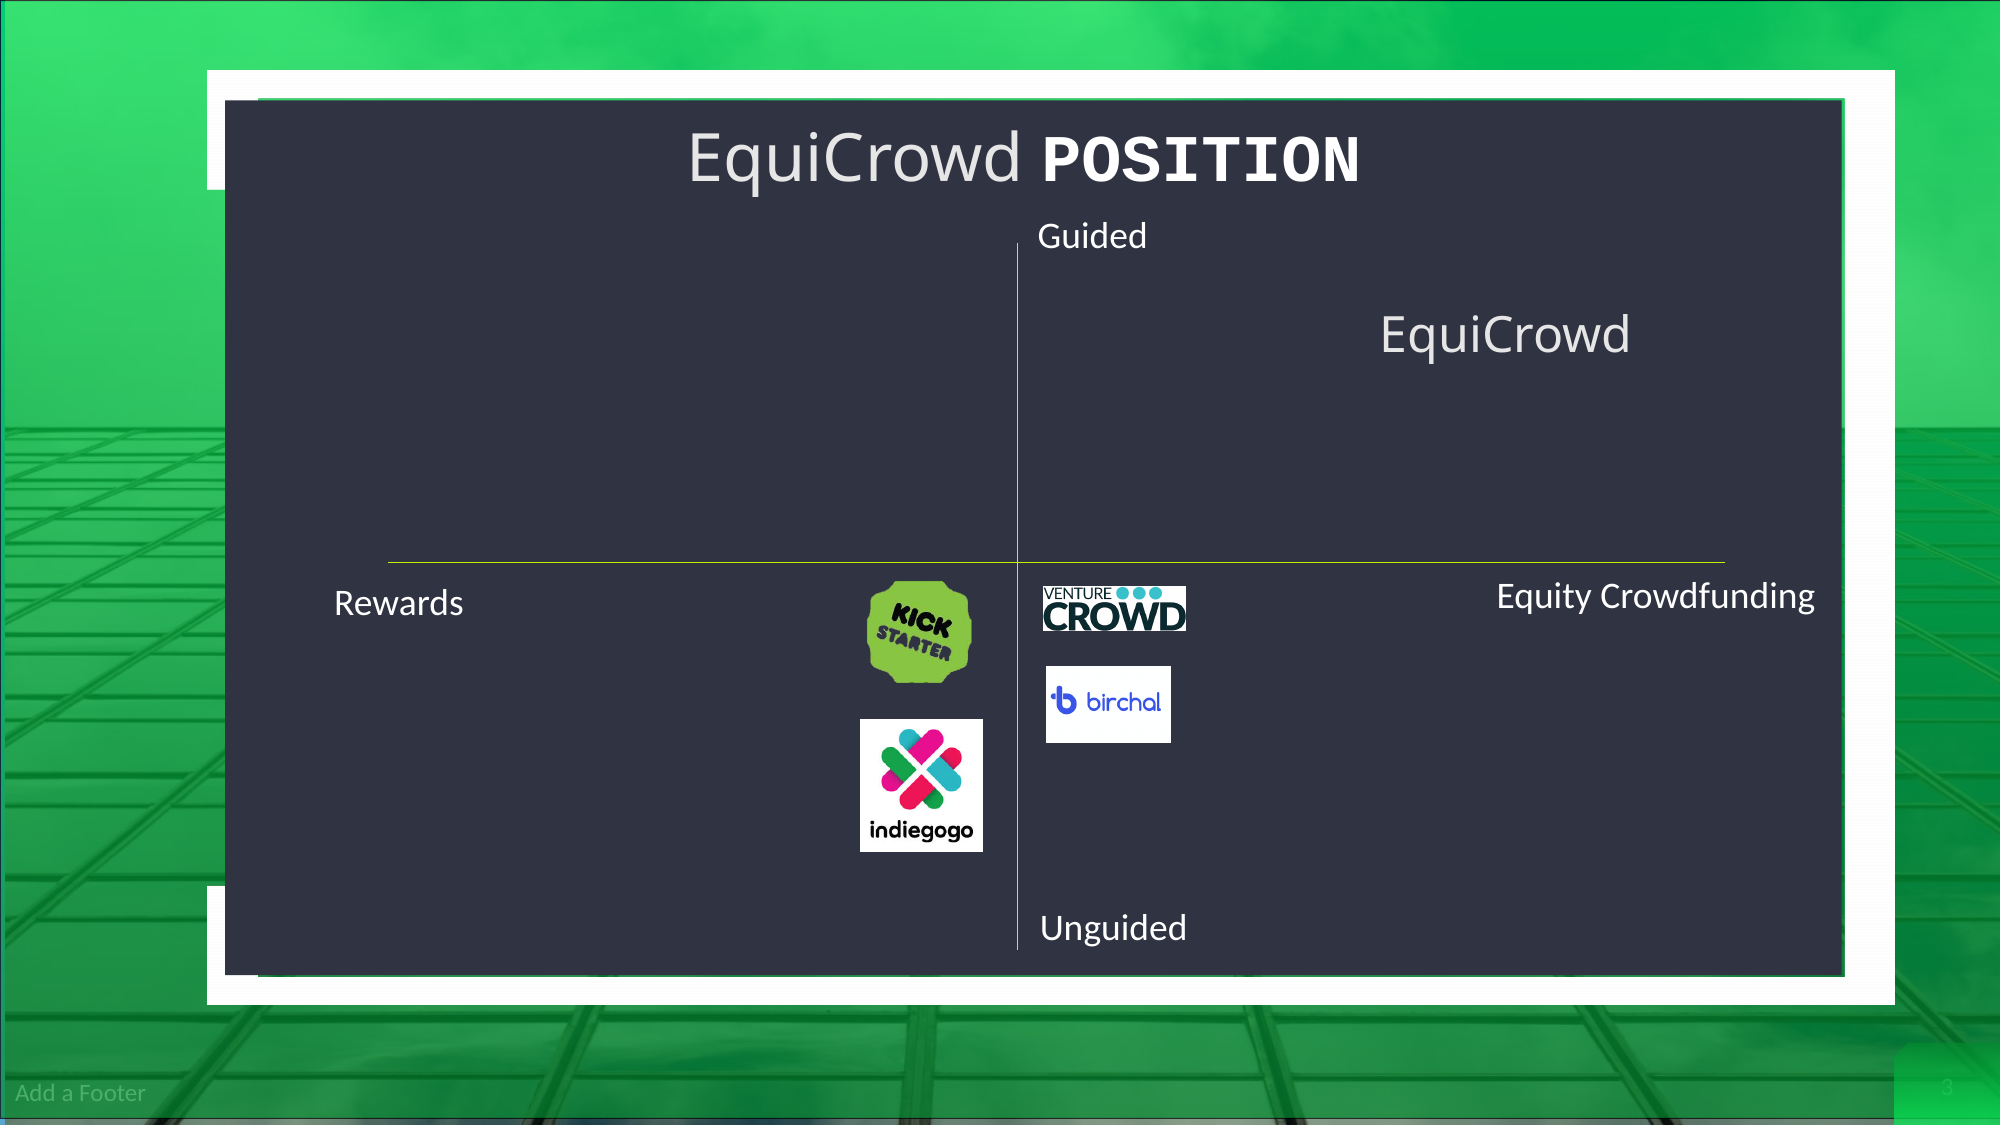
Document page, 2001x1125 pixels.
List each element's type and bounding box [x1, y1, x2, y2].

picture [854, 568, 985, 696]
picture [1046, 666, 1171, 743]
picture [860, 719, 983, 852]
picture [5, 1120, 2000, 1125]
text_box [0, 0, 2000, 1120]
picture [1043, 586, 1186, 631]
